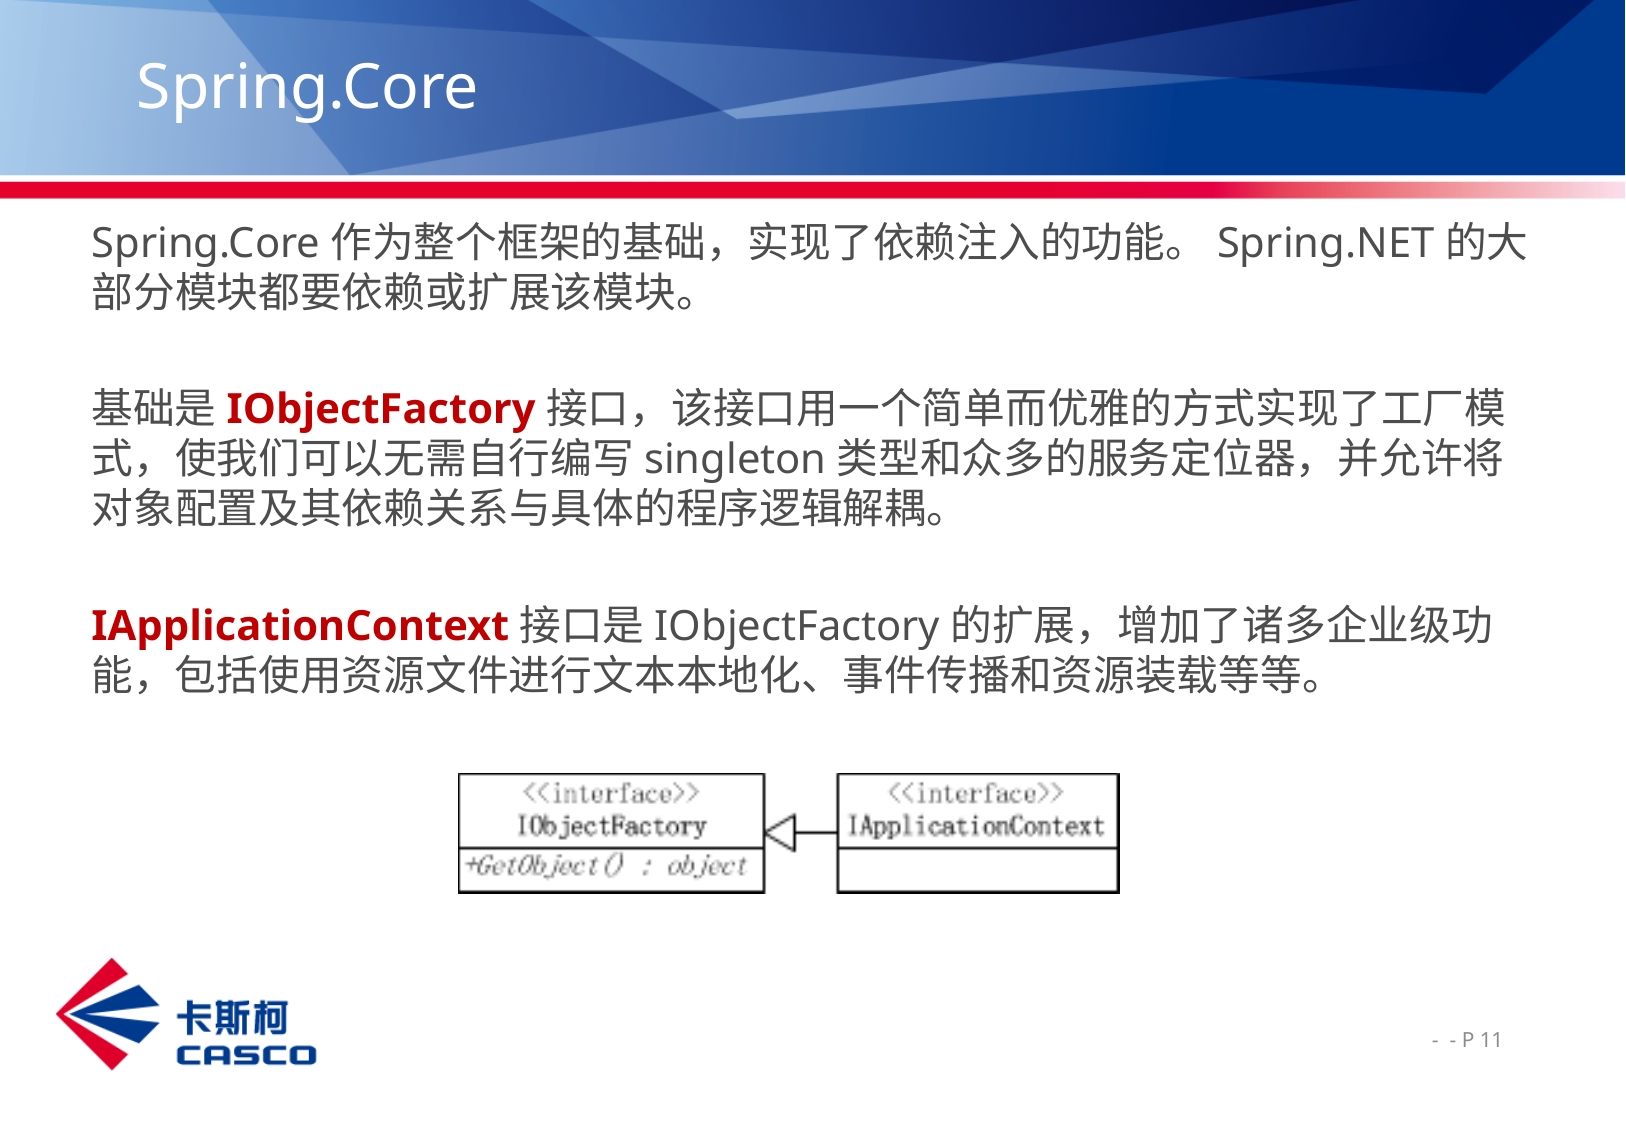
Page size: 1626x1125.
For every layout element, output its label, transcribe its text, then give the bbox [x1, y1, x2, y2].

title Spring.Core [121, 19, 1504, 149]
picture [0, 0, 1625, 199]
picture [56, 958, 317, 1071]
text_box Spring.Core作为整个框架的基础，实现了依赖注入的功能。Spring.NET的大部分模块都要依赖或扩展该模块。 基础是IObjectFactory接口，该接口用一个简单而优雅的方式实现了工厂模式，使我们可以无需自行编写singleton类型和众多的服务定位器，并允许将对象配置及其依赖关系与具体的程序逻辑解耦。 IApplicationContext接口是IObjectFactory的扩展，增加了诸多企业级功能，包括使用资源文件进行文本本地化、事件传播和资源装载等等。 [76, 208, 1545, 965]
footer - - P 11 [709, 1022, 1504, 1059]
picture [457, 773, 1120, 894]
